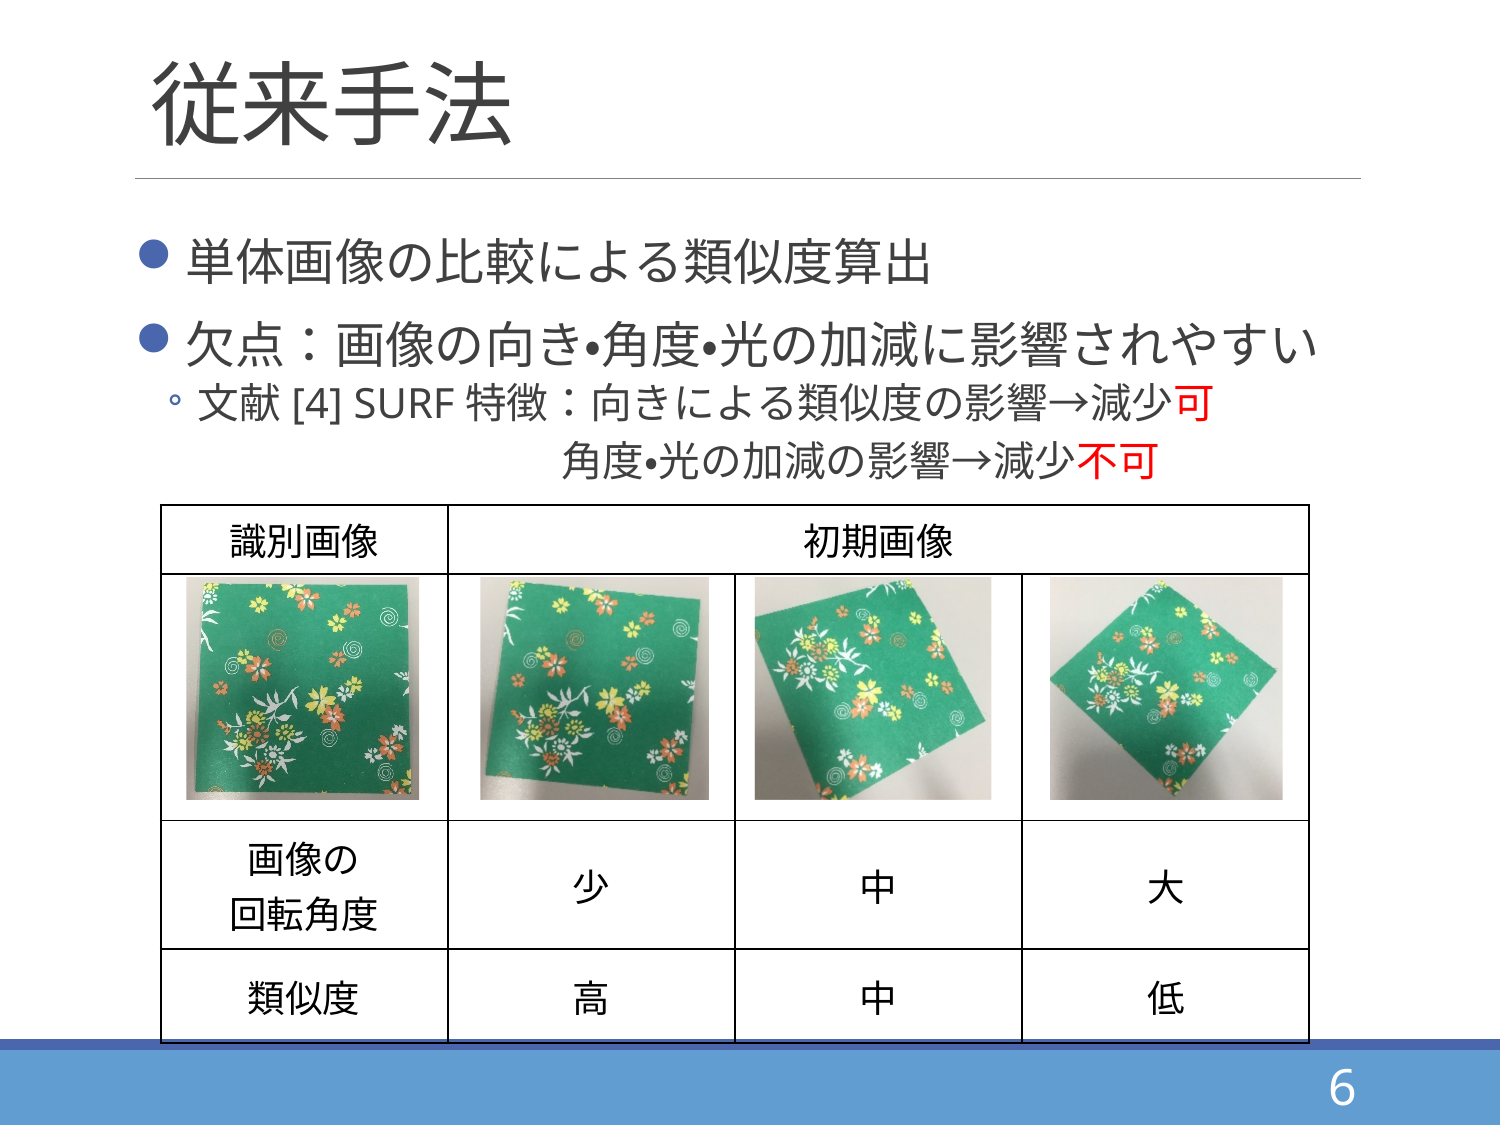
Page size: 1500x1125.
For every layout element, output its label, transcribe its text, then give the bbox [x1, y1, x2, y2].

table_cell [1023, 575, 1308, 820]
table_cell [162, 575, 447, 820]
picture [755, 570, 992, 808]
table_cell [449, 575, 734, 820]
title 従来手法 [135, 38, 1373, 165]
table_header 初期画像 [449, 506, 1308, 573]
table_cell 少 [449, 821, 734, 948]
table_cell 低 [1023, 950, 1308, 1042]
table_cell 類似度 [162, 950, 447, 1042]
slide_number 6 [1211, 1059, 1373, 1120]
list 単体画像の比較による類似度算出 欠点：画像の向き・角度・光の加減に影響されやすい 文献[4] SURF特徴：向きによる類似度の影響→減少可 角度・光の加減の影響→減少不可 [135, 229, 1373, 1034]
picture [480, 573, 709, 804]
table_cell 画像の 回転角度 [162, 821, 447, 948]
table_header 識別画像 [162, 506, 447, 573]
table_cell 中 [736, 821, 1021, 948]
table_cell [736, 575, 1021, 820]
table_cell 高 [449, 950, 734, 1042]
picture [1050, 571, 1283, 806]
table_cell 中 [736, 950, 1021, 1042]
picture [185, 577, 420, 800]
table_cell 大 [1023, 821, 1308, 948]
